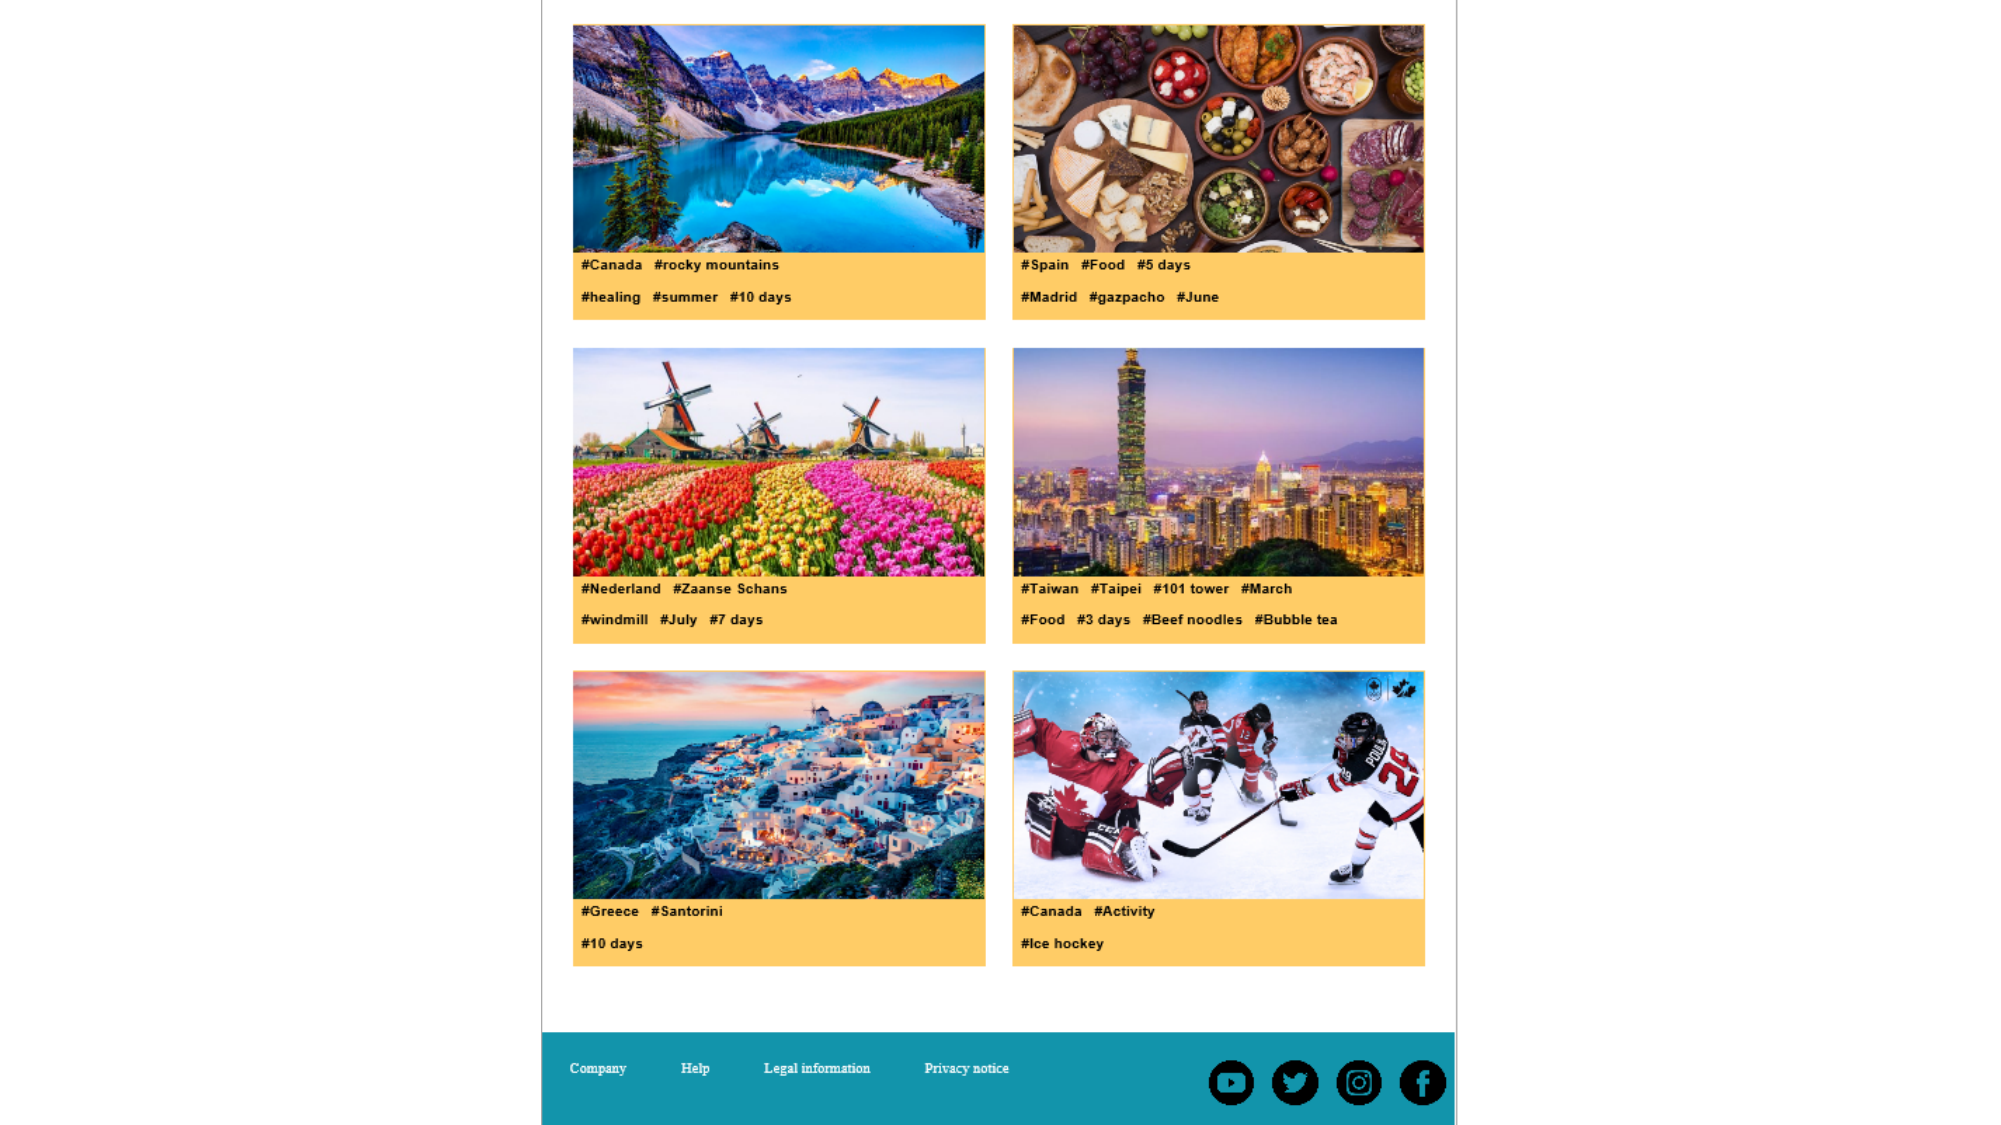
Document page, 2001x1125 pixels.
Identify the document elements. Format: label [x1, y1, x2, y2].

picture [541, 0, 1459, 1125]
